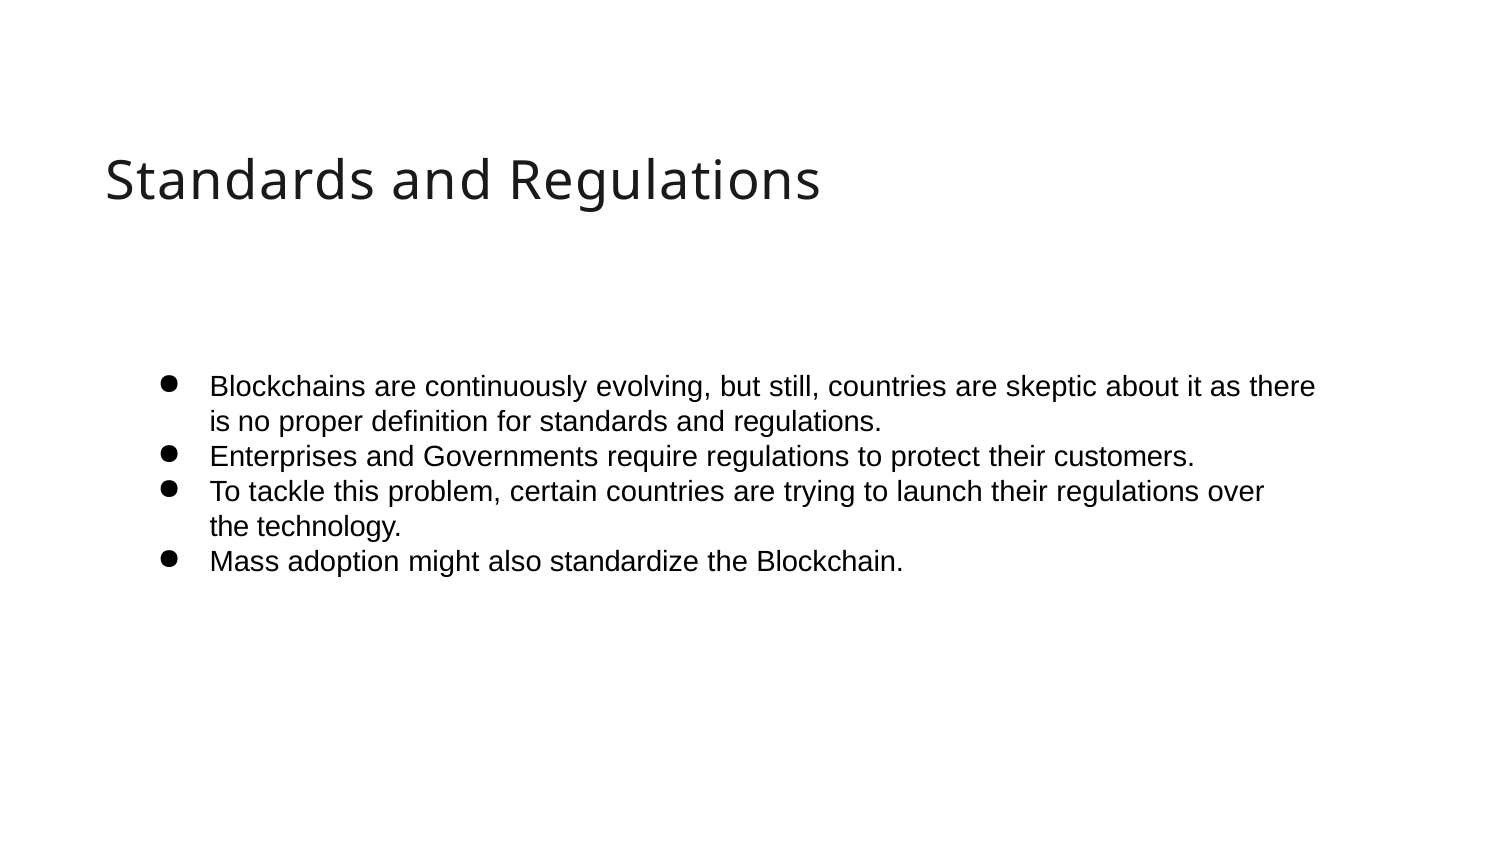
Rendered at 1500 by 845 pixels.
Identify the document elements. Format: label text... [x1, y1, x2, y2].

title Standards and Regulations [103, 4, 1397, 249]
text_box Blockchains are continuously evolving, but still, countries are skeptic about it as there is no proper definition for standards and regulations. Enterprises and Governments require regulations to protect their customers. To tackle this problem, certain countries are trying to launch their regulations over the technology. Mass adoption might also standardize the Blockchain. [155, 365, 1338, 578]
